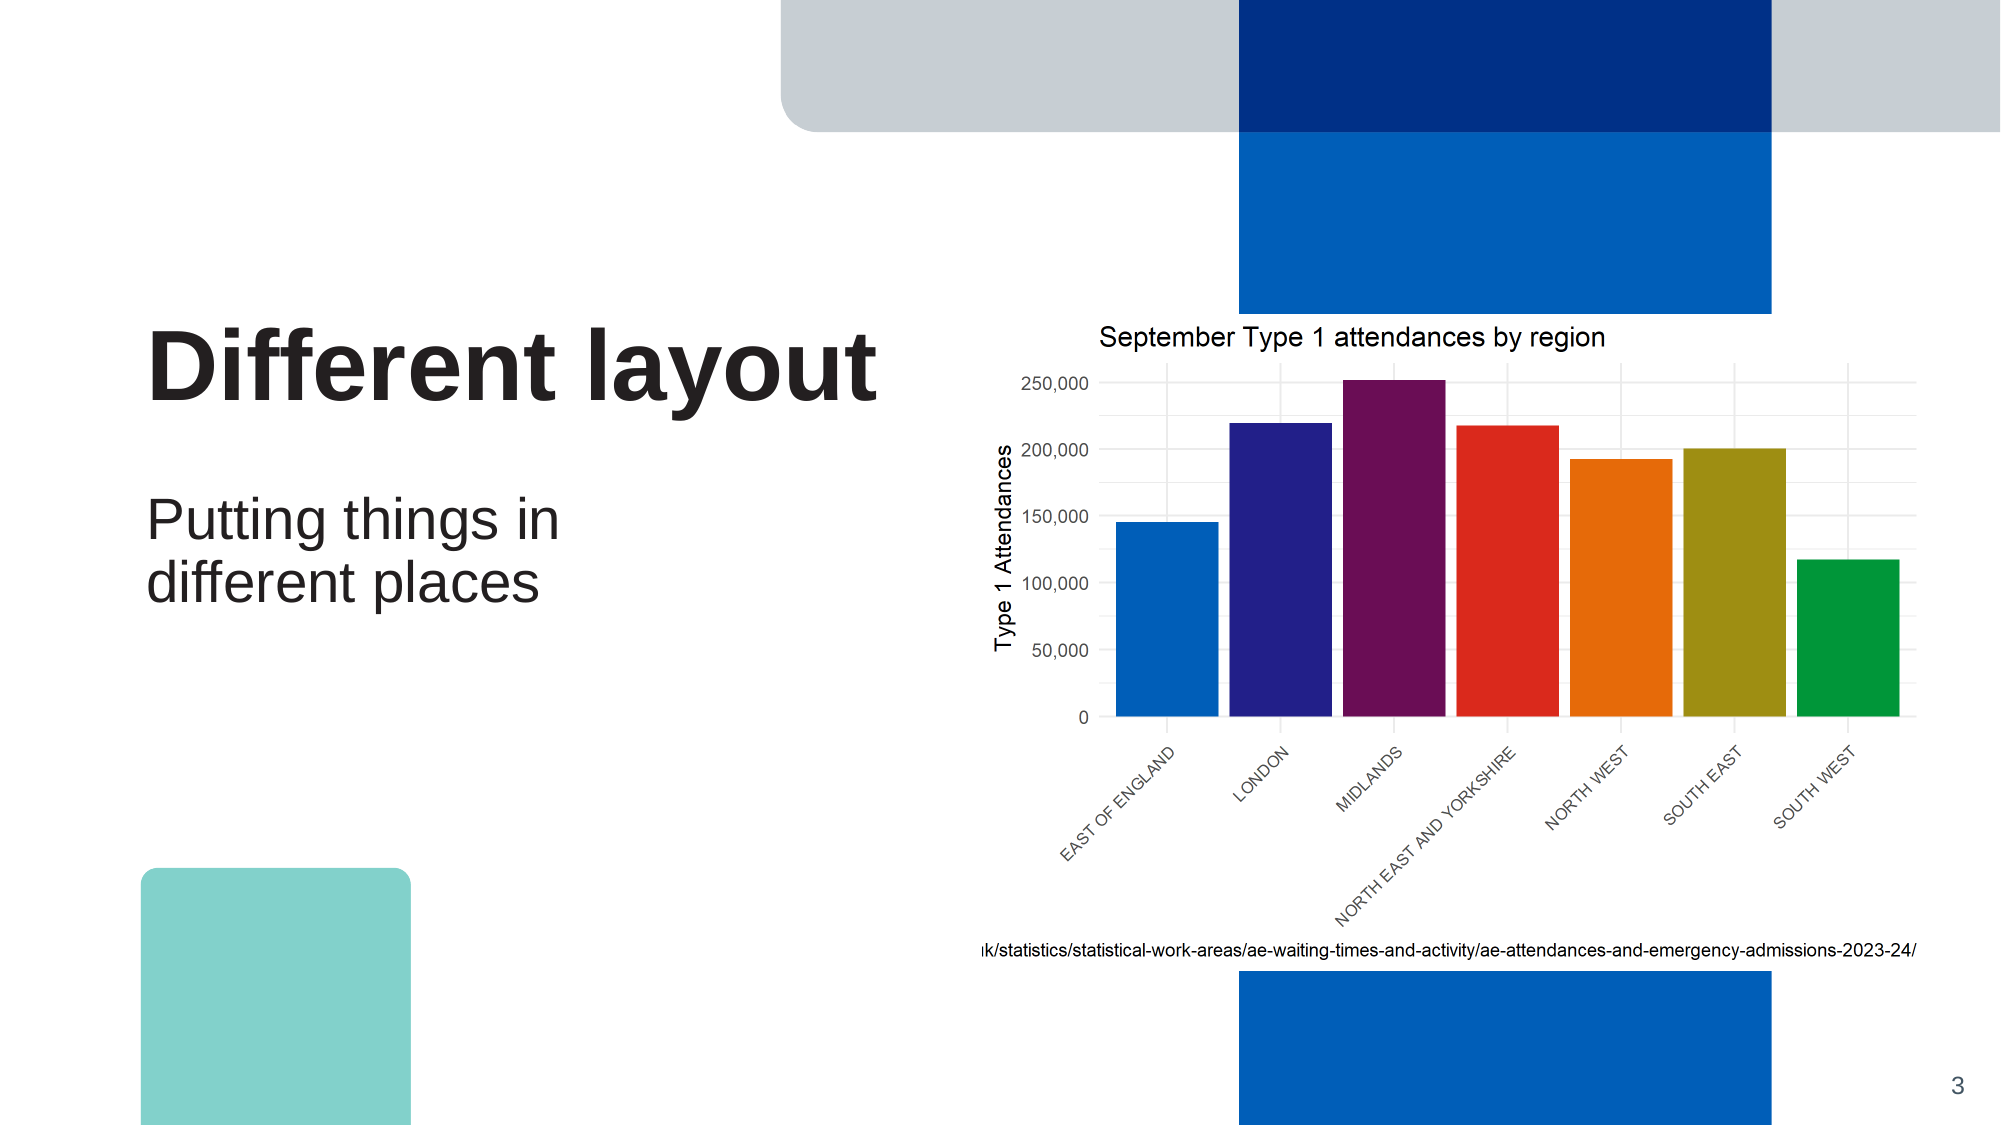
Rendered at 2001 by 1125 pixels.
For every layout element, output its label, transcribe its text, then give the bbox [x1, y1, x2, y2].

list Different layout [146, 314, 982, 462]
picture [0, 0, 2001, 1125]
list Putting things in different places [146, 488, 785, 636]
